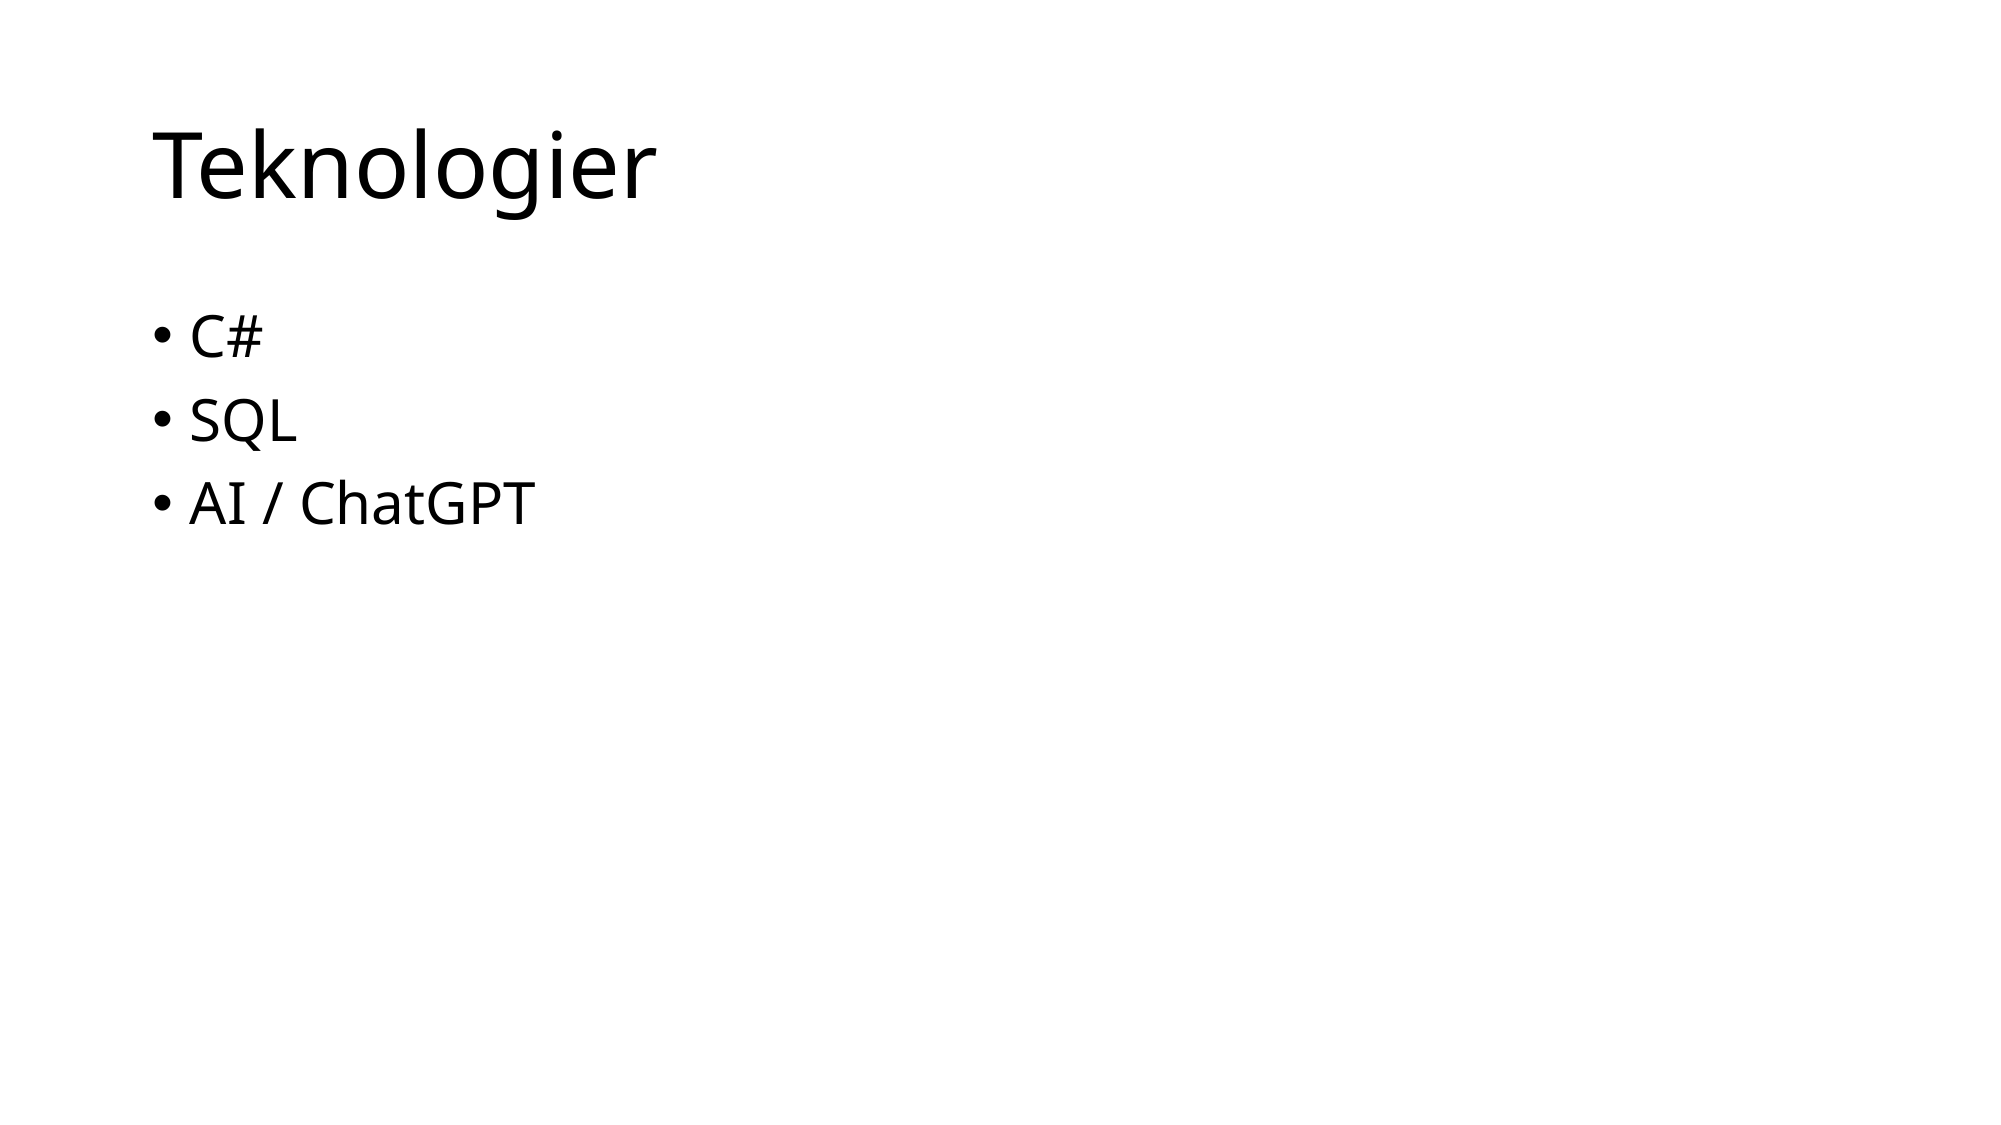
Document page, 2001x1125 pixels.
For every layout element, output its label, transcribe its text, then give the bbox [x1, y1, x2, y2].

title Teknologier [137, 59, 1863, 278]
list C# SQL AI / ChatGPT [137, 299, 1863, 1014]
